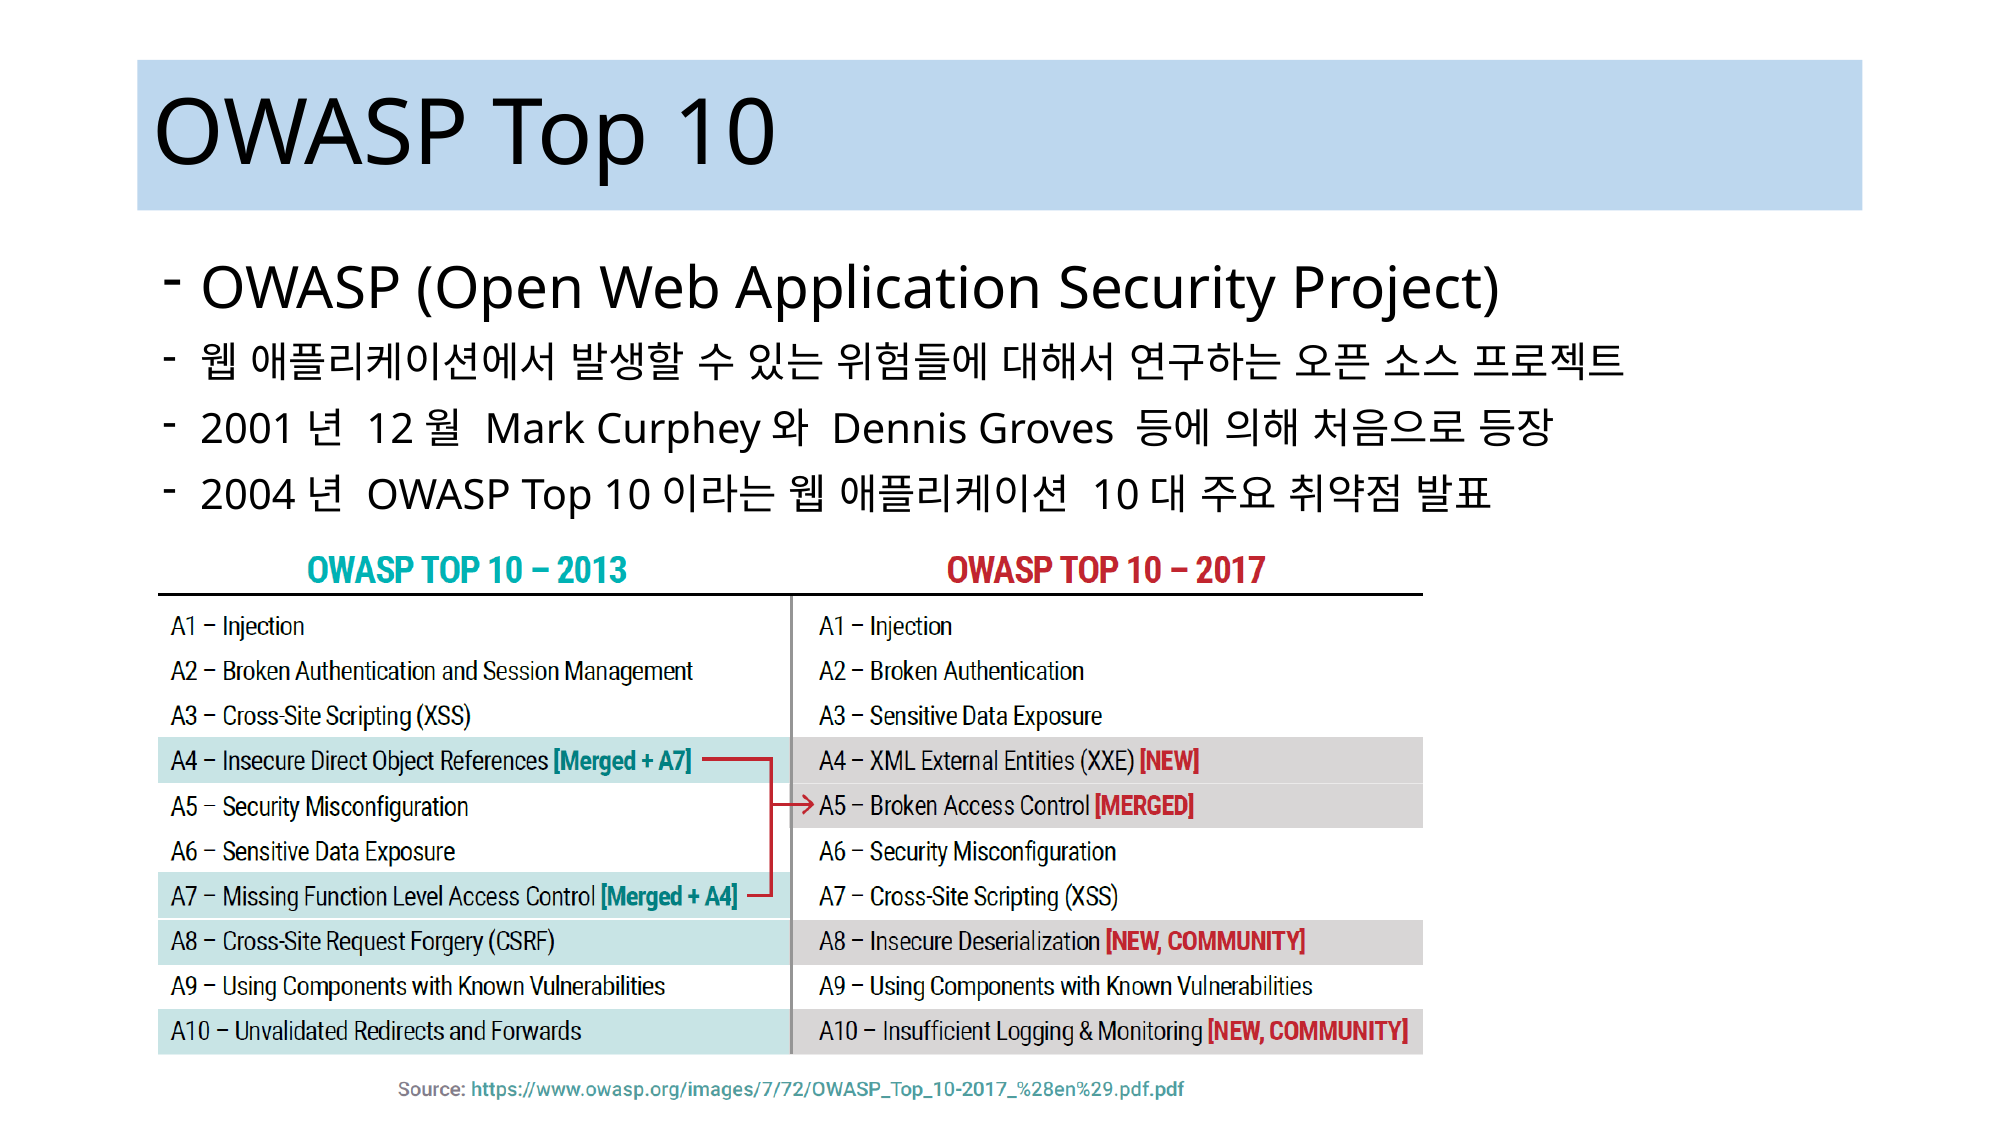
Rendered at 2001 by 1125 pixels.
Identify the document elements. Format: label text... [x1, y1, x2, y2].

picture [147, 523, 1436, 1110]
text_box [122, 225, 1863, 1085]
text_box OWASP (Open Web Application Security Project) 웹 애플리케이션에서 발생할 수 있는 위험들에 대해서 연구하는 오픈 소스 프로젝트 2001년 12월 Mark Curphey와 Dennis Groves 등에 의해 처음으로 등장 2004년 OWASP Top 10이라는 웹 애플리케이션 10대 주요 취약점 발표 [147, 250, 1888, 1110]
title OWASP Top 10 [137, 59, 1863, 211]
